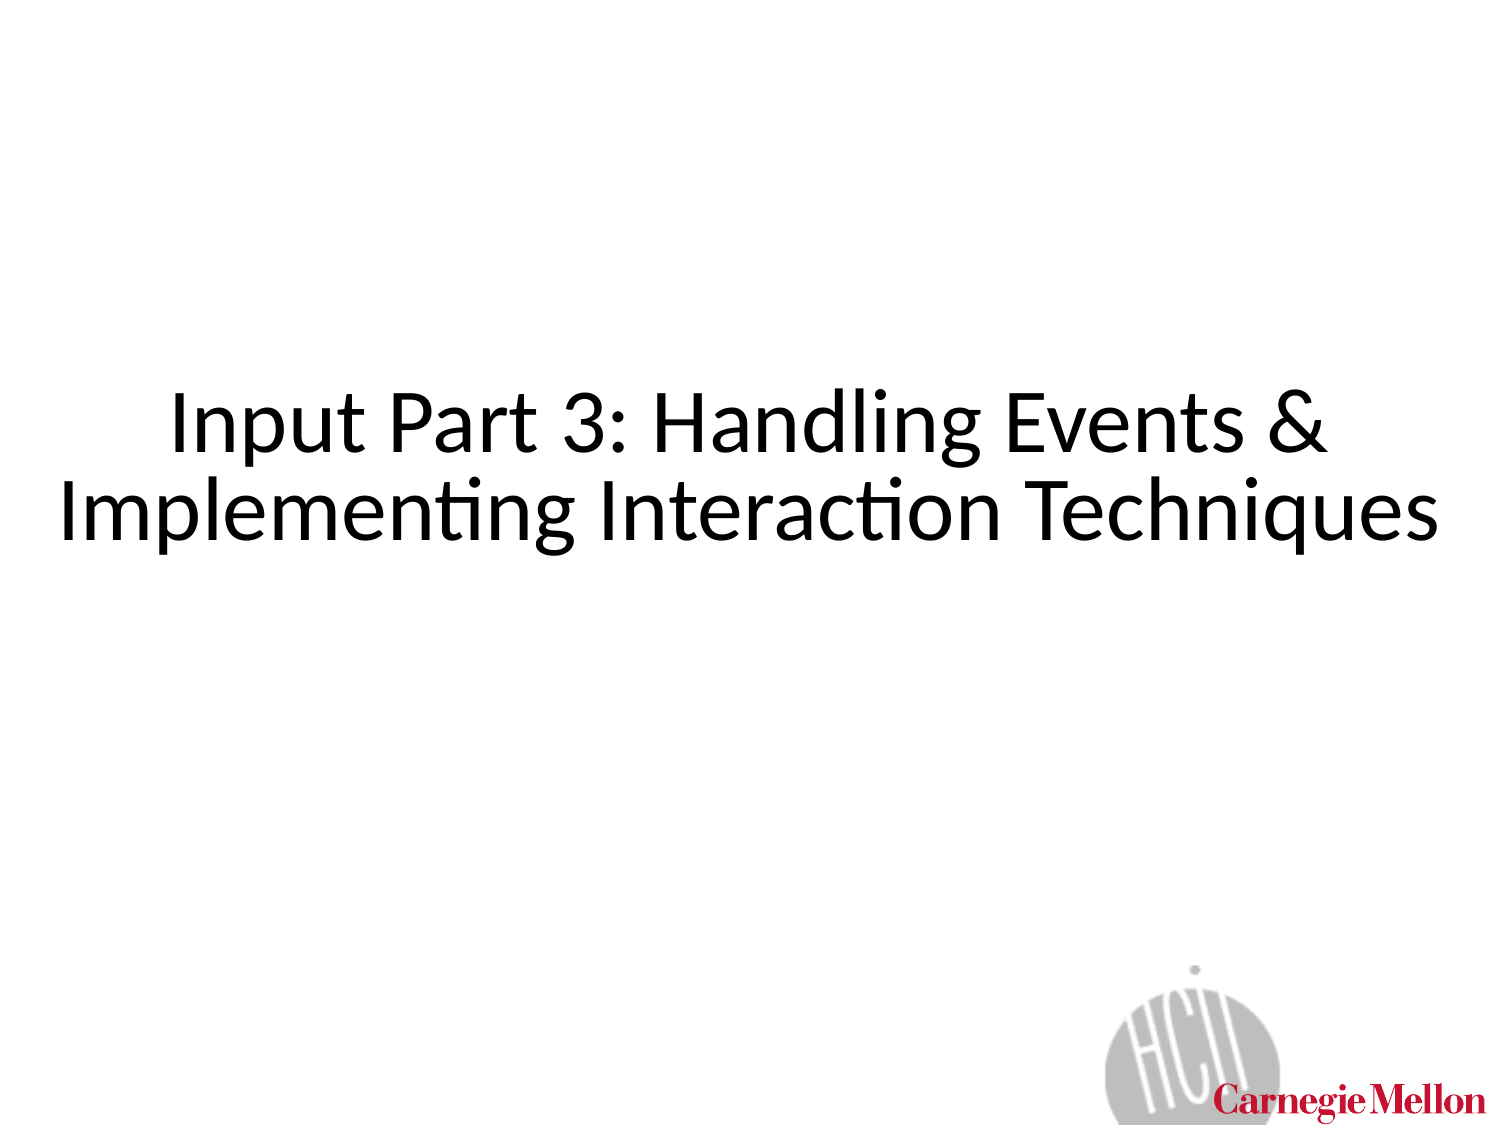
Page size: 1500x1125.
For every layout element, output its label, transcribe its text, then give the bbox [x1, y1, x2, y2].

title Input Part 3: Handling Events & Implementing Interaction Techniques [0, 349, 1500, 591]
picture [1246, 1104, 1251, 1112]
picture [1100, 962, 1286, 1125]
